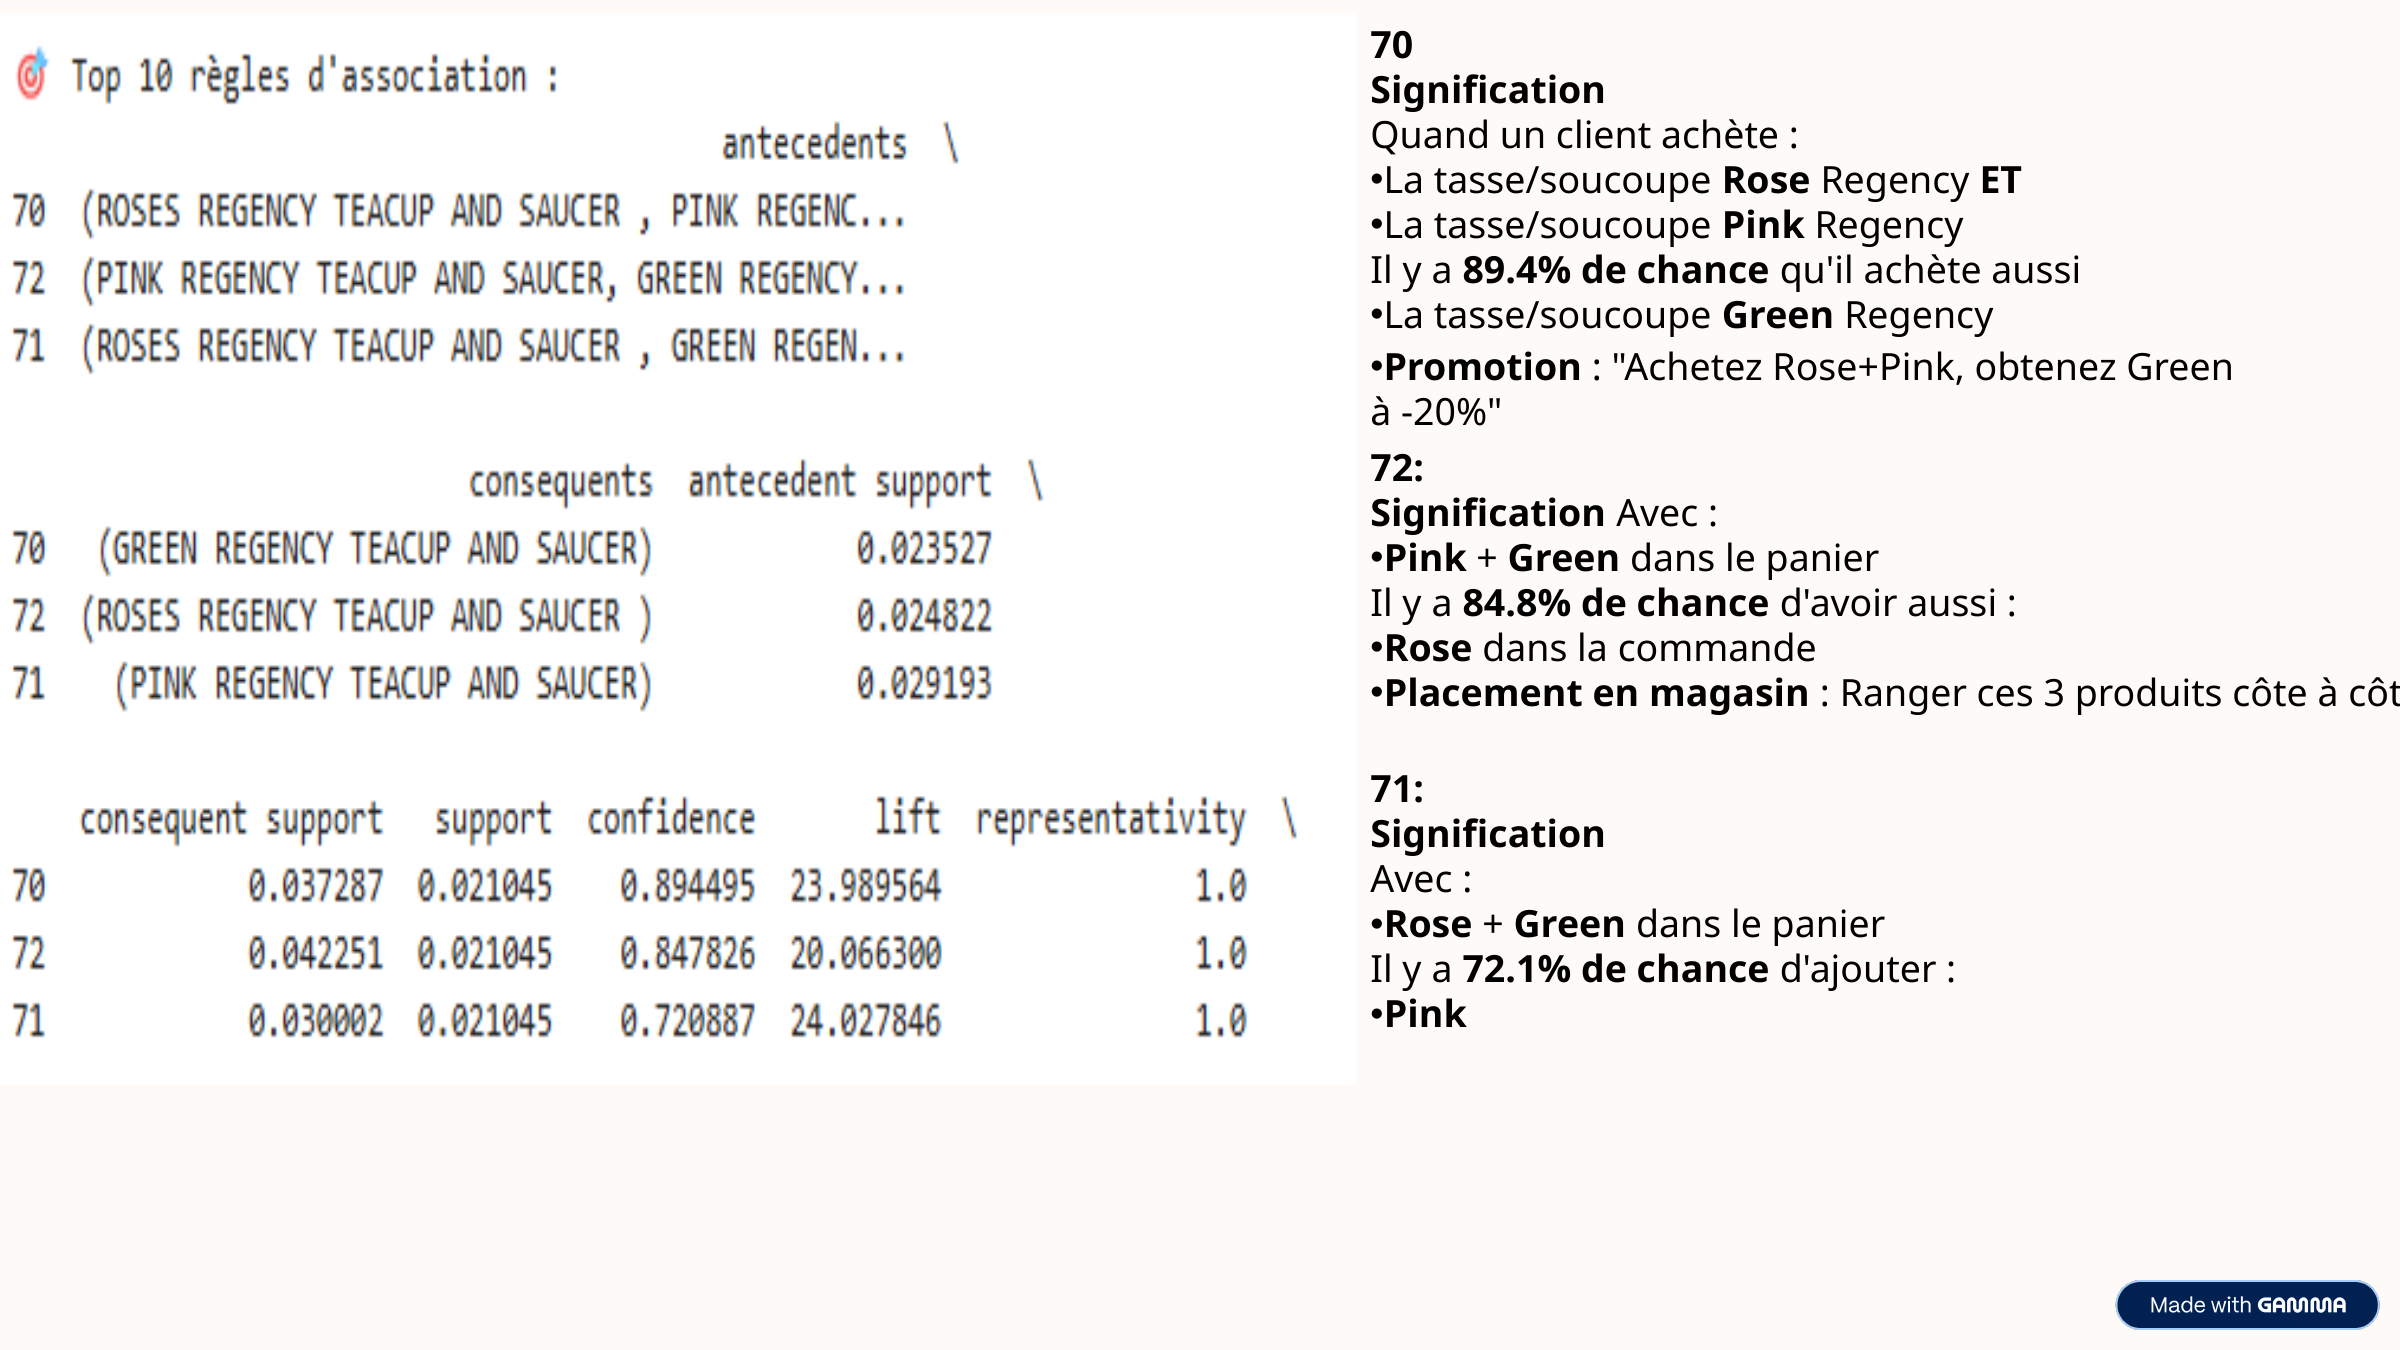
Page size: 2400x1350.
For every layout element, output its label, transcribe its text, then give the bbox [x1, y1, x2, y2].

text_box 71: Signification Avec : Rose + Green dans le panier Il y a 72.1% de chance d'ajouter : Pink [1356, 758, 2400, 1043]
text_box Promotion : "Achetez Rose+Pink, obtenez Green à -20%" [1356, 335, 2277, 436]
text_box 70 Signification Quand un client achète : La tasse/soucoupe Rose Regency ET La tasse/soucoupe Pink Regency Il y a 89.4% de chance qu'il achète aussi : La tasse/soucoupe Green Regency [1356, 13, 2400, 344]
picture [0, 13, 1356, 1085]
text_box 72: Signification Avec : Pink + Green dans le panier Il y a 84.8% de chance d'avoir aussi : Rose dans la commande Placement en magasin : Ranger ces 3 produits côte à côte [1356, 436, 2400, 722]
picture [2106, 1271, 2389, 1339]
